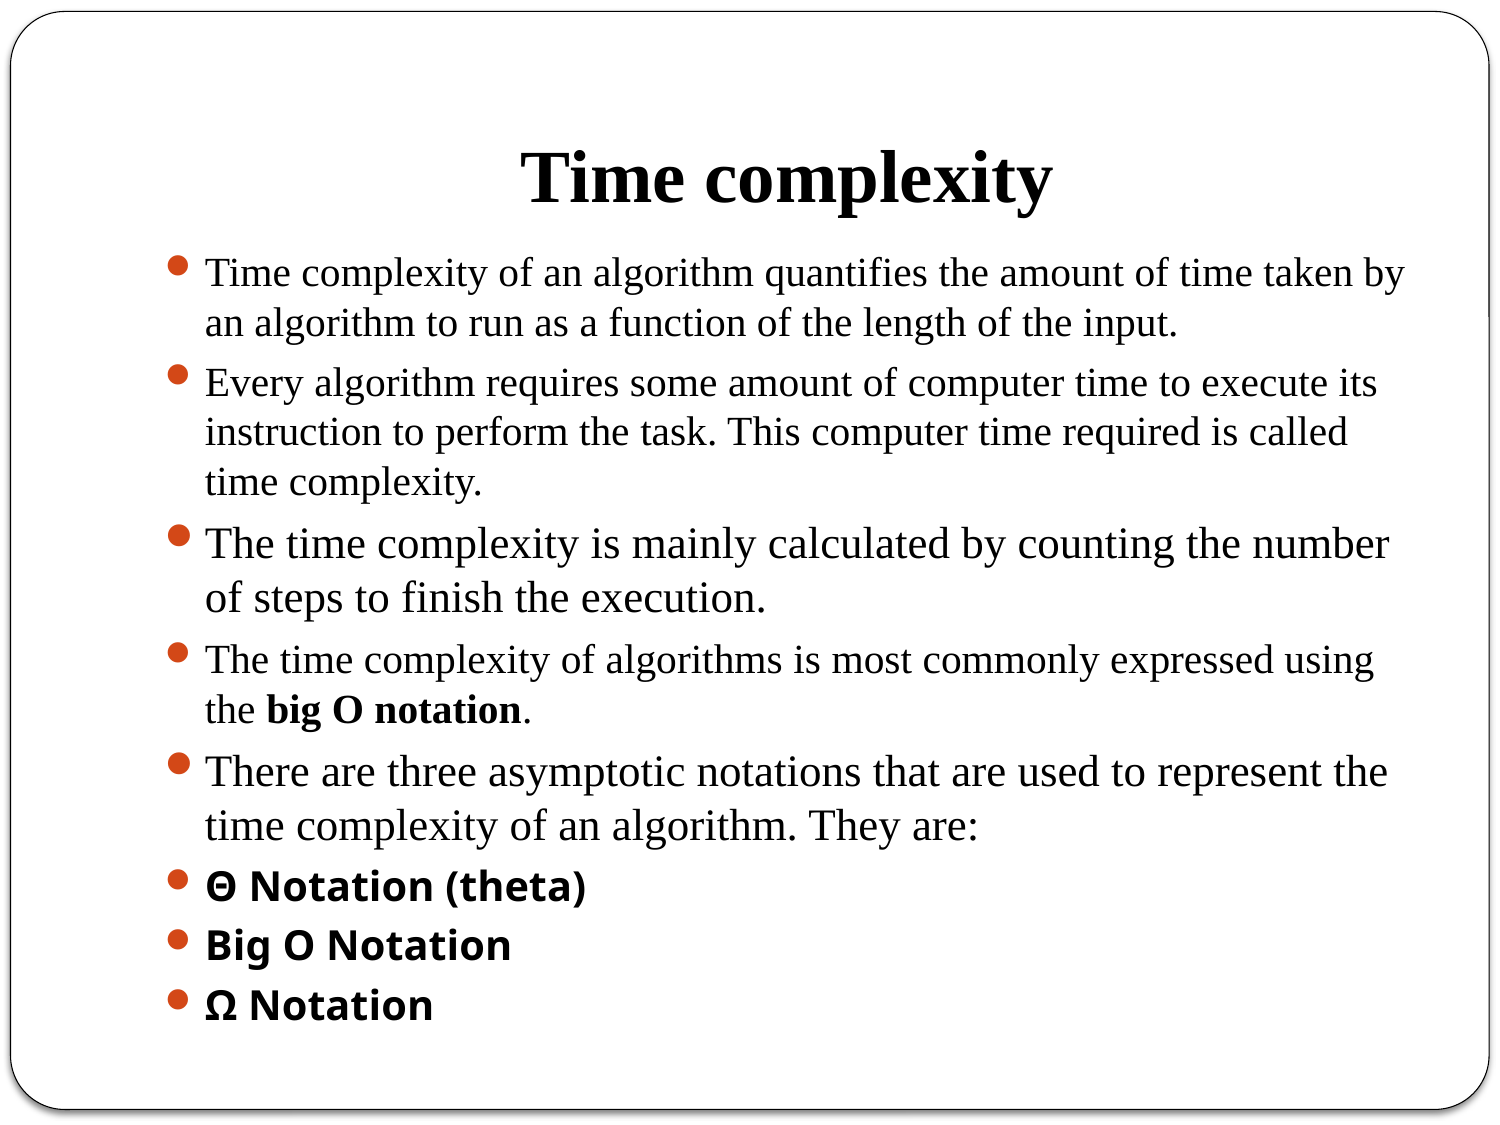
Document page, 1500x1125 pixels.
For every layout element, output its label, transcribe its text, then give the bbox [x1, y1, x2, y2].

title Time complexity [150, 45, 1425, 233]
list Time complexity of an algorithm quantifies the amount of time taken by an algorithm to run as a function of the length of the input. Every algorithm requires some amount of computer time to execute its instruction to perform the task. This computer time required is called time complexity. The time complexity is mainly calculated by counting the number of steps to finish the execution. The time complexity of algorithms is most commonly expressed using the big O notation. There are three asymptotic notations that are used to represent the time complexity of an algorithm. They are: Θ Notation (theta) Big O Notation Ω Notation [150, 237, 1425, 1038]
